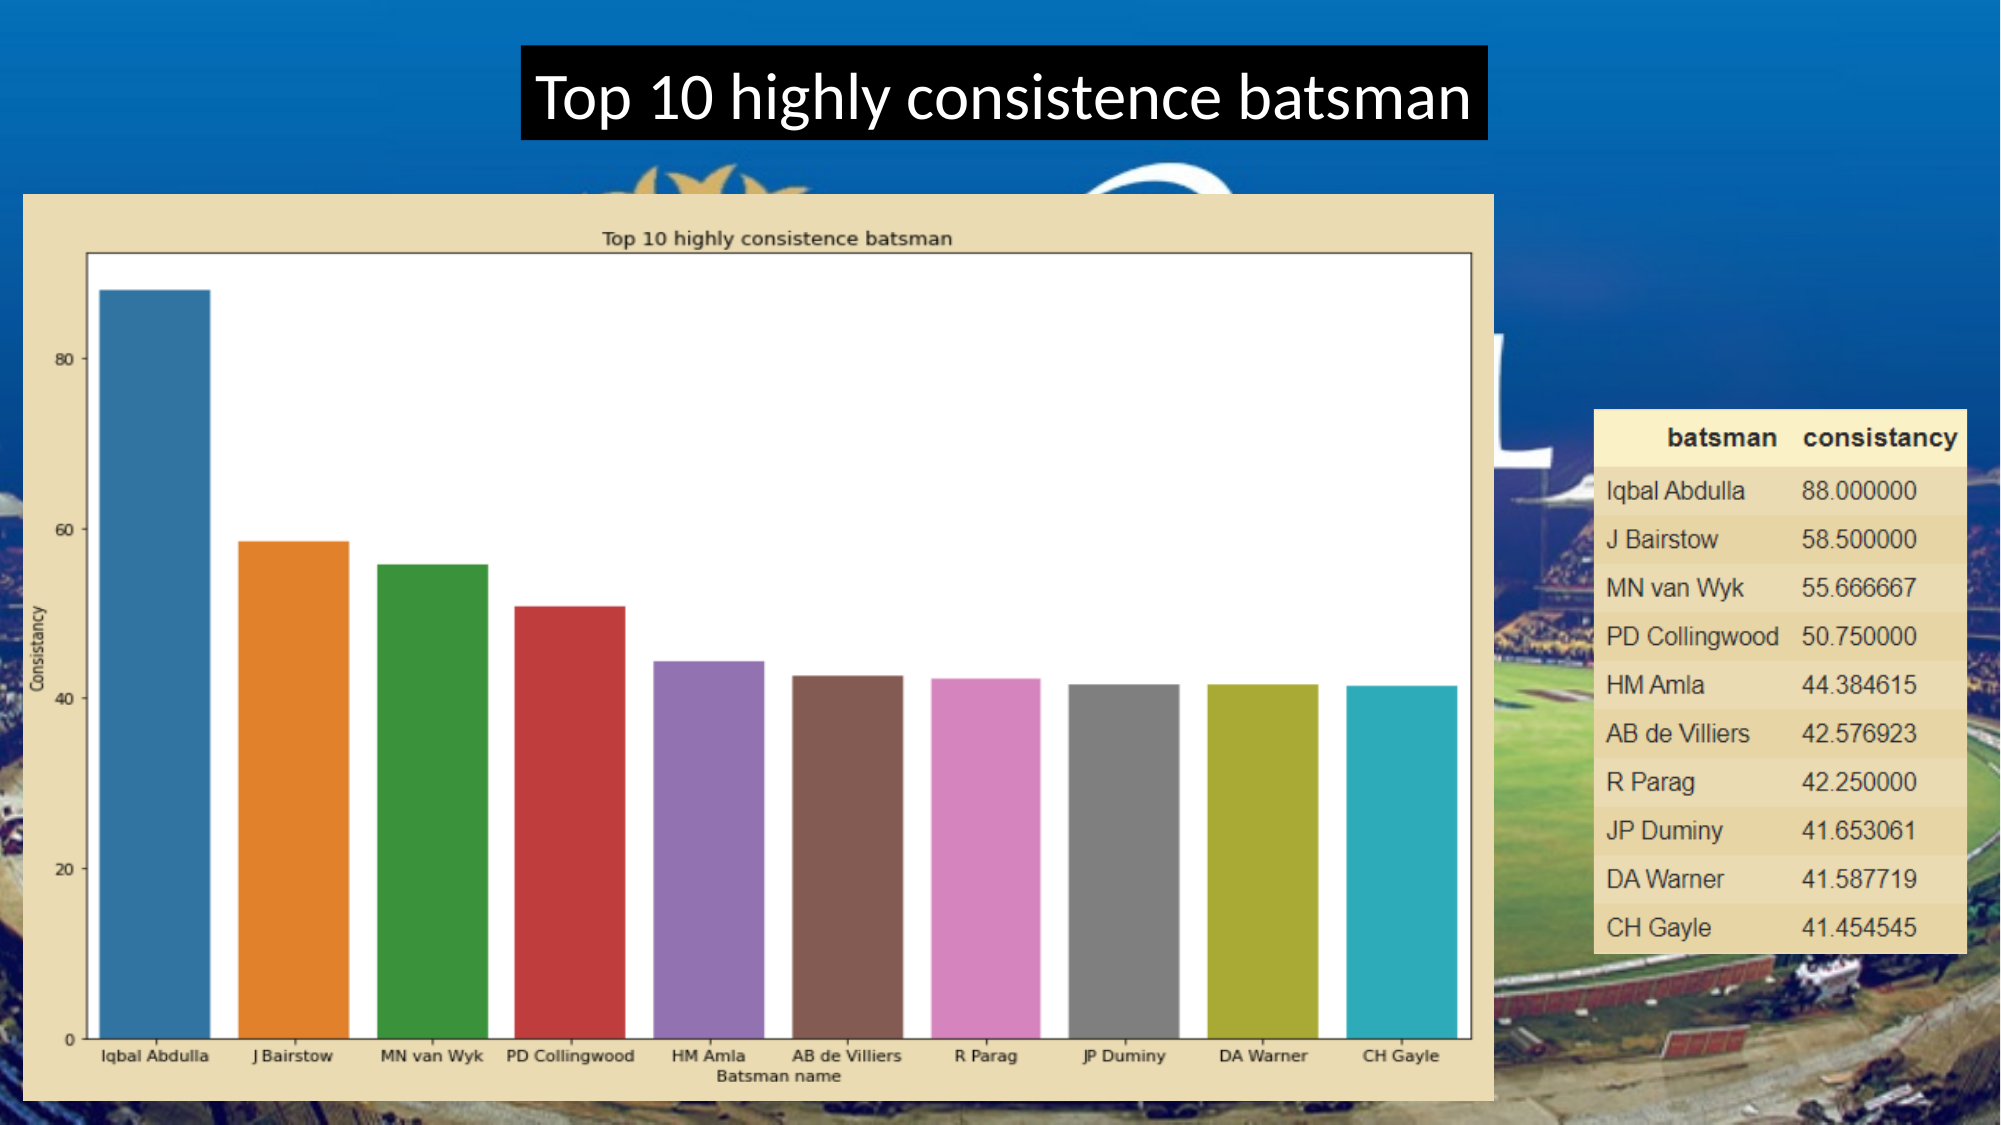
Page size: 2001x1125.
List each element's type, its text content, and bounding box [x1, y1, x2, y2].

picture [0, 0, 2001, 1125]
text_box Top 10 highly consistence batsman [520, 45, 1488, 141]
